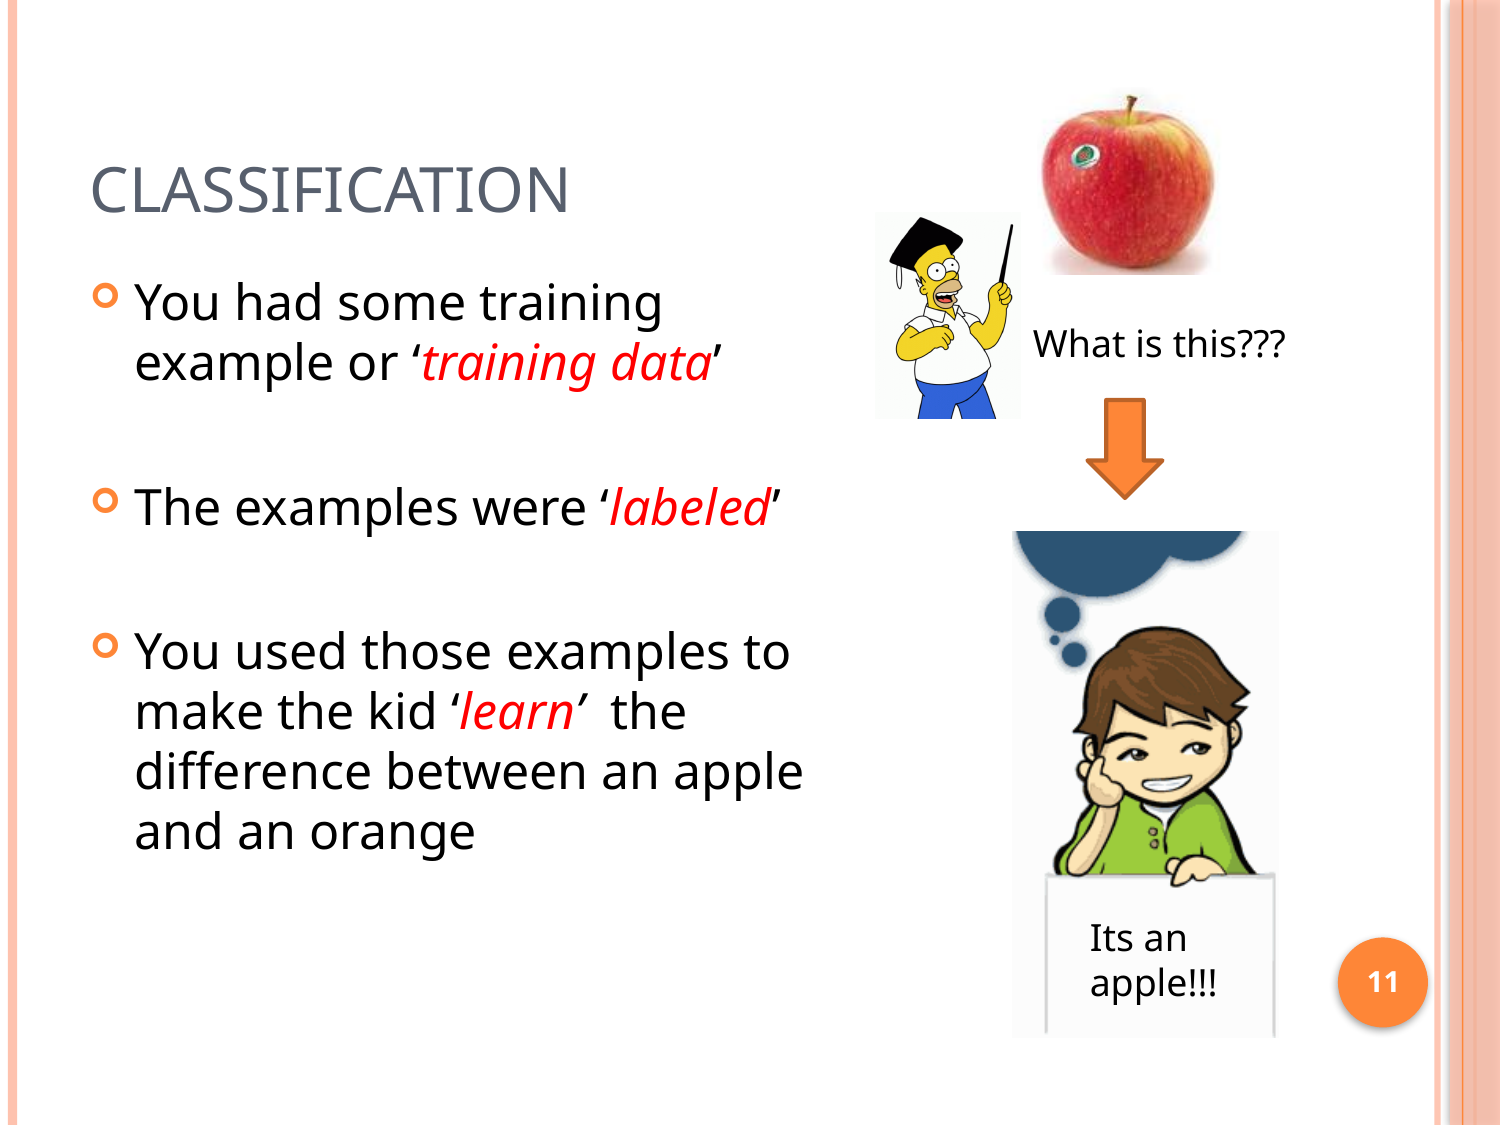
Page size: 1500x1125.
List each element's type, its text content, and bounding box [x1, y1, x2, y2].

picture [1036, 86, 1226, 276]
slide_number 11 [1333, 940, 1434, 1027]
list You had some training example or ‘training data’ The examples were ‘labeled’ You used those examples to make the kid ‘learn’ the difference between an apple and an orange [75, 262, 875, 938]
title Classification [75, 45, 1300, 233]
picture [874, 211, 1021, 420]
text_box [1011, 530, 1279, 1039]
text_box What is this??? [1026, 312, 1302, 373]
text_box [1085, 397, 1165, 501]
